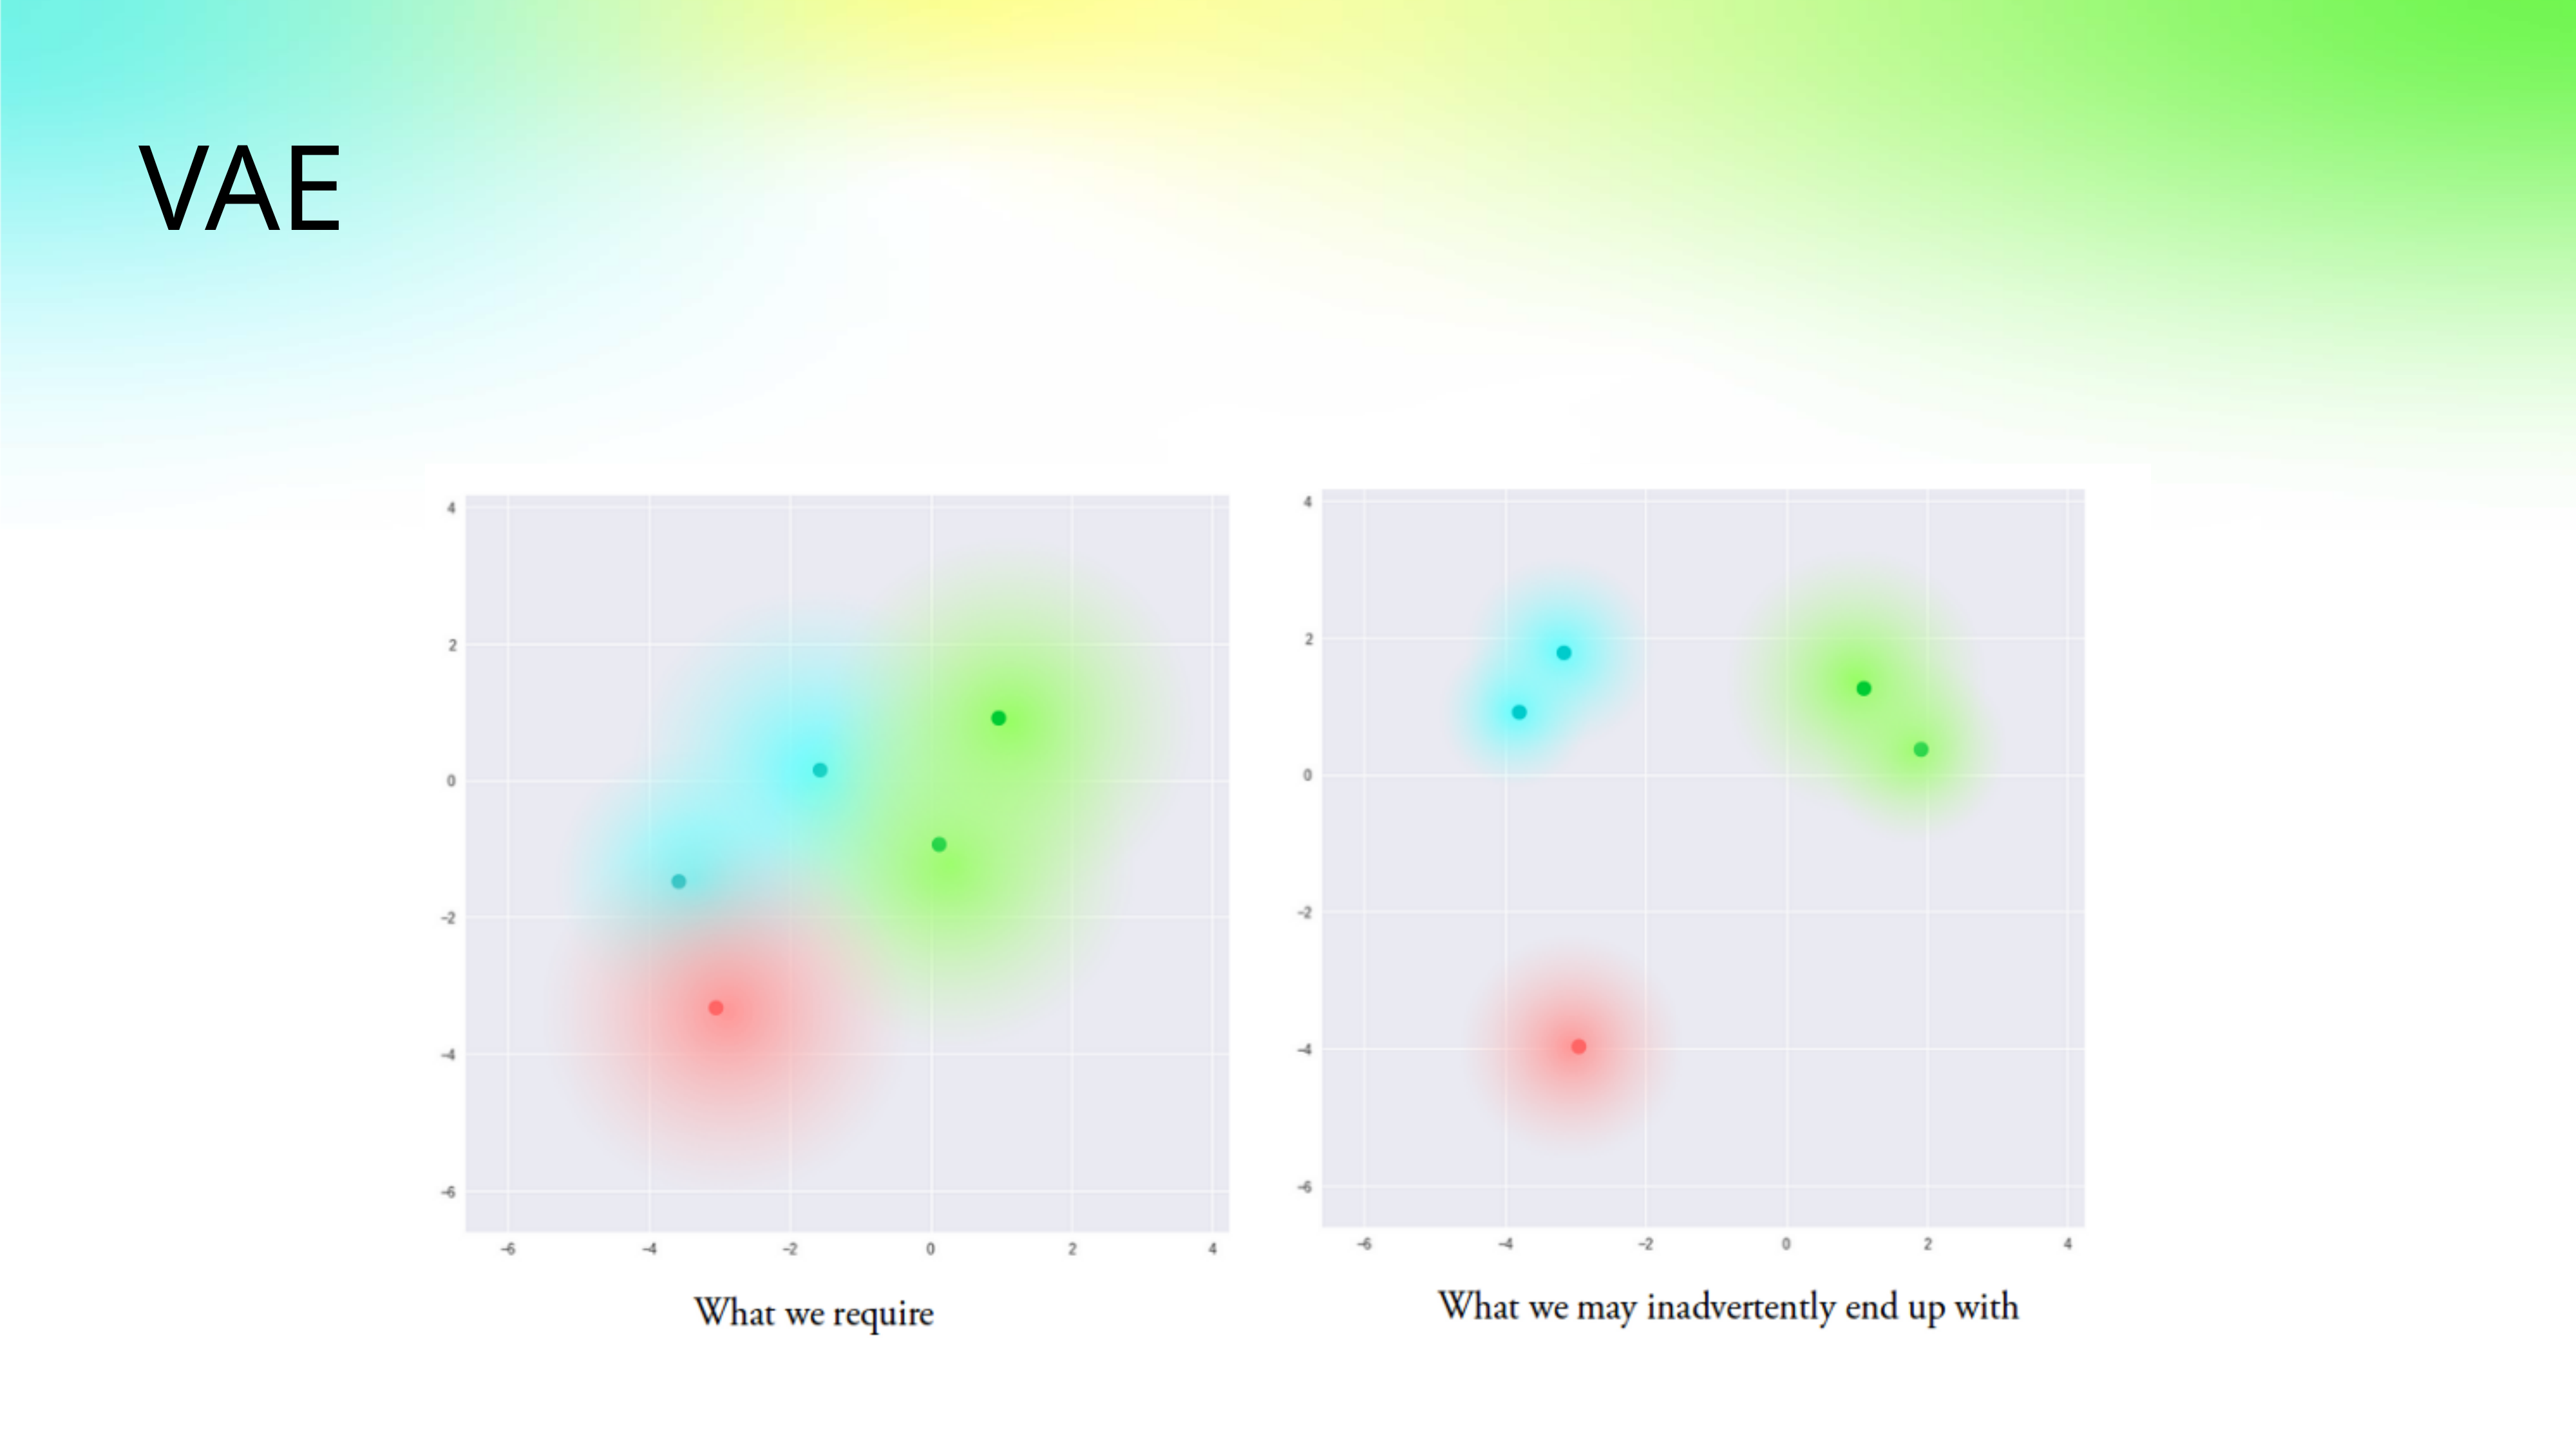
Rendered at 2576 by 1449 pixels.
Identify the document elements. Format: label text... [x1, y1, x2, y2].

picture [0, 0, 2576, 1449]
title VAE [133, 107, 2443, 350]
